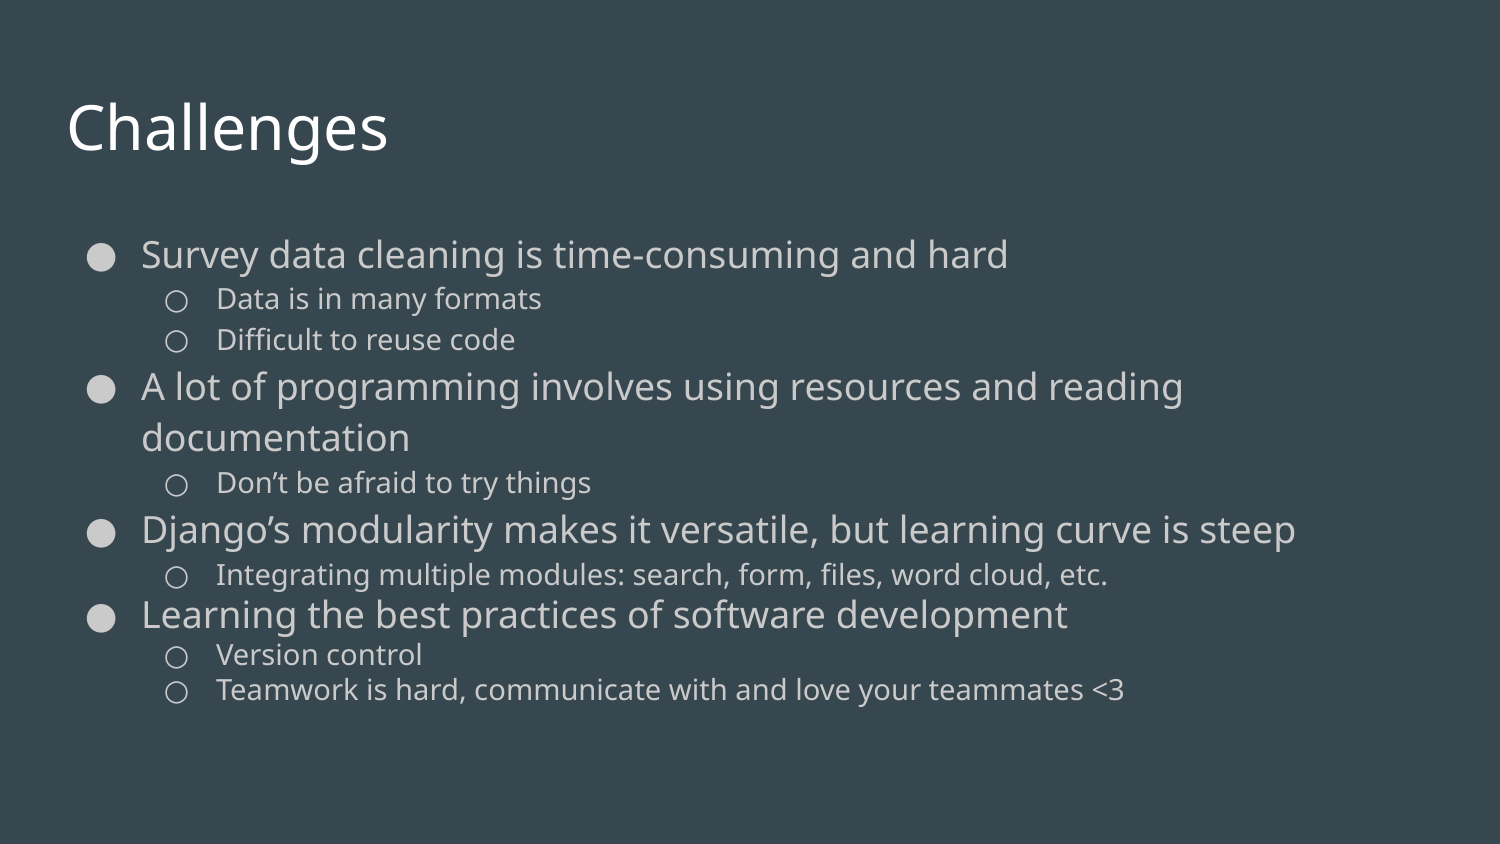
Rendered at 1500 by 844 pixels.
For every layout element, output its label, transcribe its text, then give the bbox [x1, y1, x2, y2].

list Survey data cleaning is time-consuming and hard Data is in many formats Difficult to reuse code A lot of programming involves using resources and reading documentation Don’t be afraid to try things Django’s modularity makes it versatile, but learning curve is steep Integrating multiple modules: search, form, files, word cloud, etc. Learning the best practices of software development Version control Teamwork is hard, communicate with and love your teammates <3 [51, 208, 1449, 750]
title Challenges [51, 72, 1449, 167]
